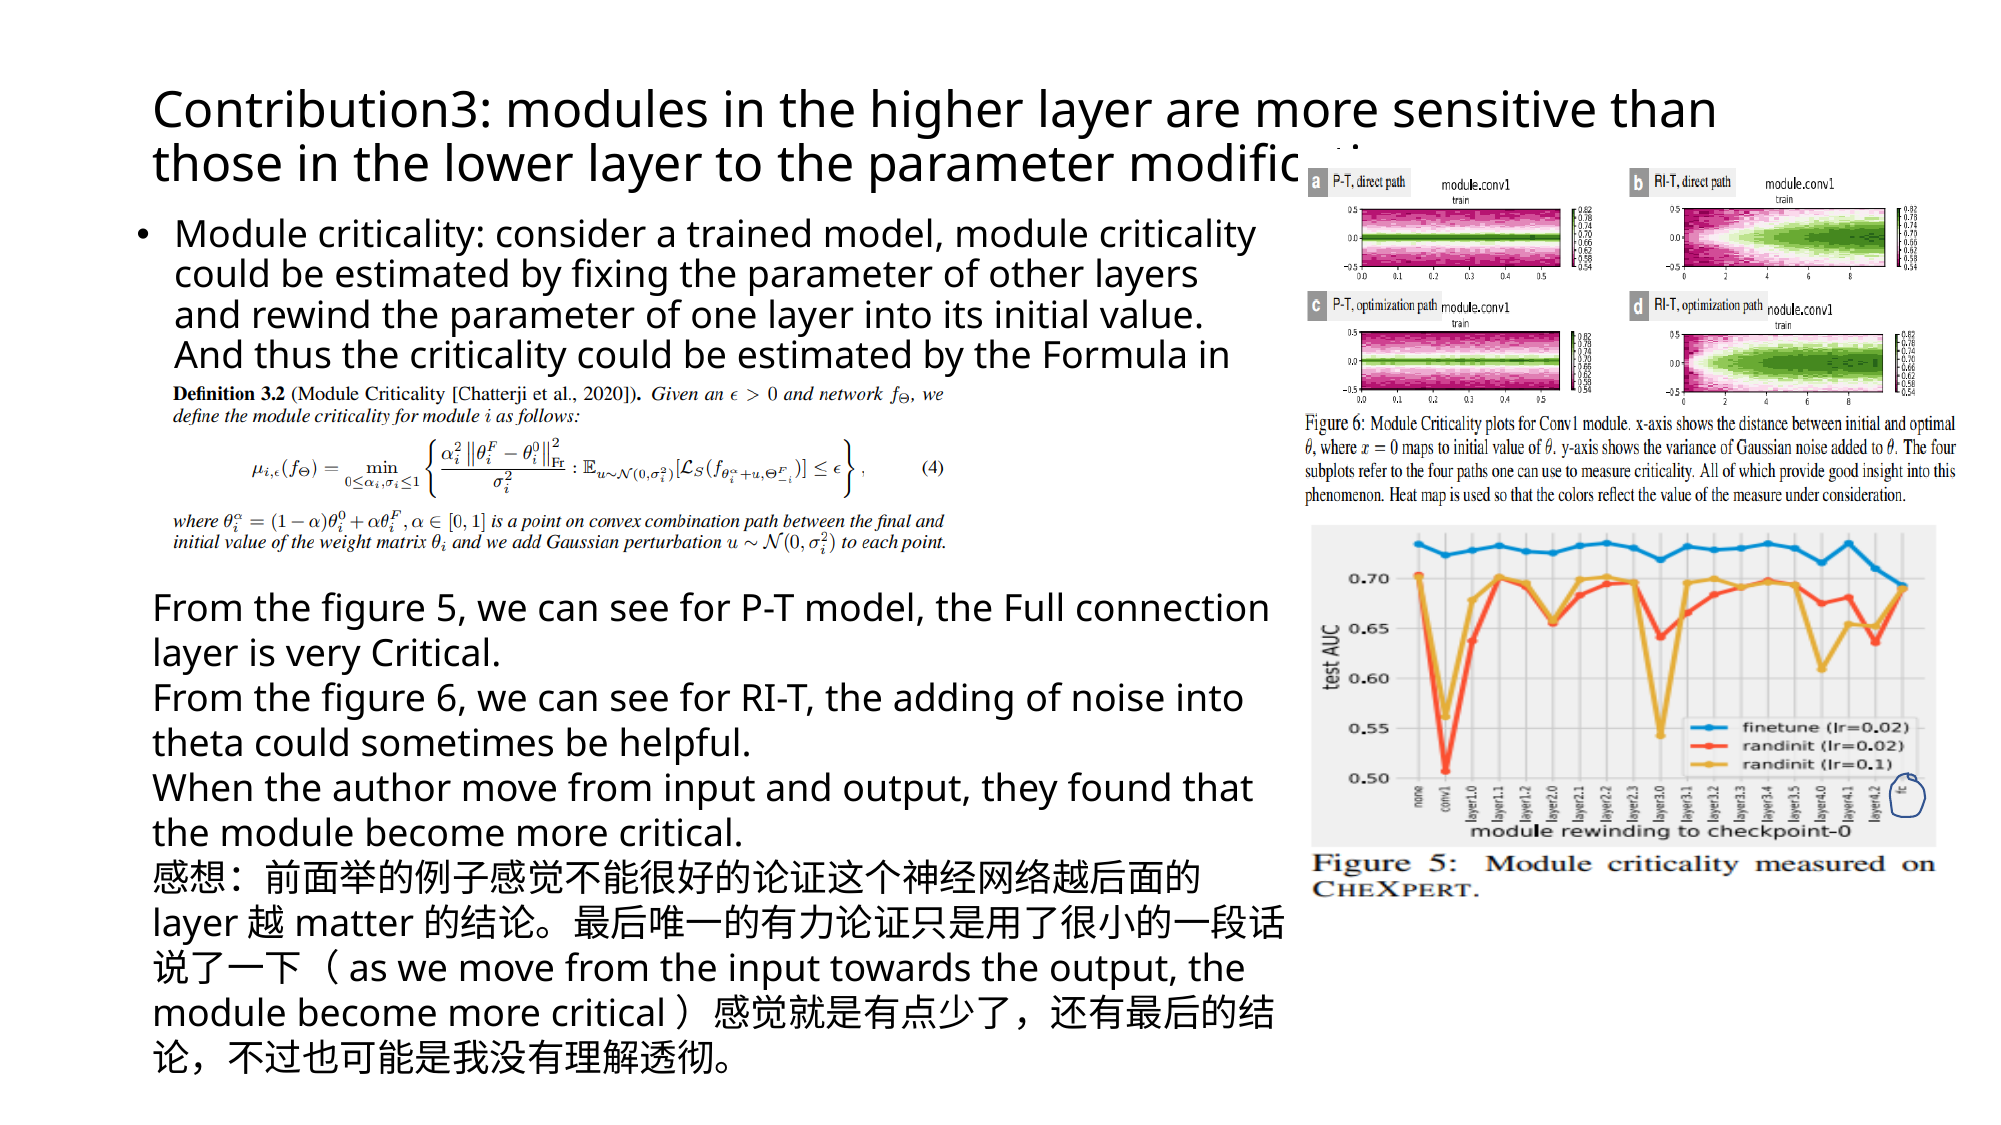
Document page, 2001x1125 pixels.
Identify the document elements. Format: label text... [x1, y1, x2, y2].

picture [1297, 149, 1970, 913]
text_box From the figure 5, we can see for P-T model, the Full connection layer is very Critical. From the figure 6, we can see for RI-T, the adding of noise into theta could sometimes be helpful. When the author move from input and output, they found that the module become more critical. 感想：前面举的例子感觉不能很好的论证这个神经网络越后面的layer越matter的结论。最后唯一的有力论证只是用了很小的一段话说了一下（as we move from the input towards the output, the module become more critical）感觉就是有点少了，还有最后的结论，不过也可能是我没有理解透彻。 [137, 576, 1308, 1125]
title Contribution3: modules in the higher layer are more sensitive than those in the lower layer to the parameter modification. [137, 59, 1863, 278]
list Module criticality: consider a trained model, module criticality could be estimated by fixing the parameter of other layers and rewind the parameter of one layer into its initial value. And thus the criticality could be estimated by the Formula in Definition 3.2. [121, 207, 1283, 563]
picture [167, 378, 973, 563]
